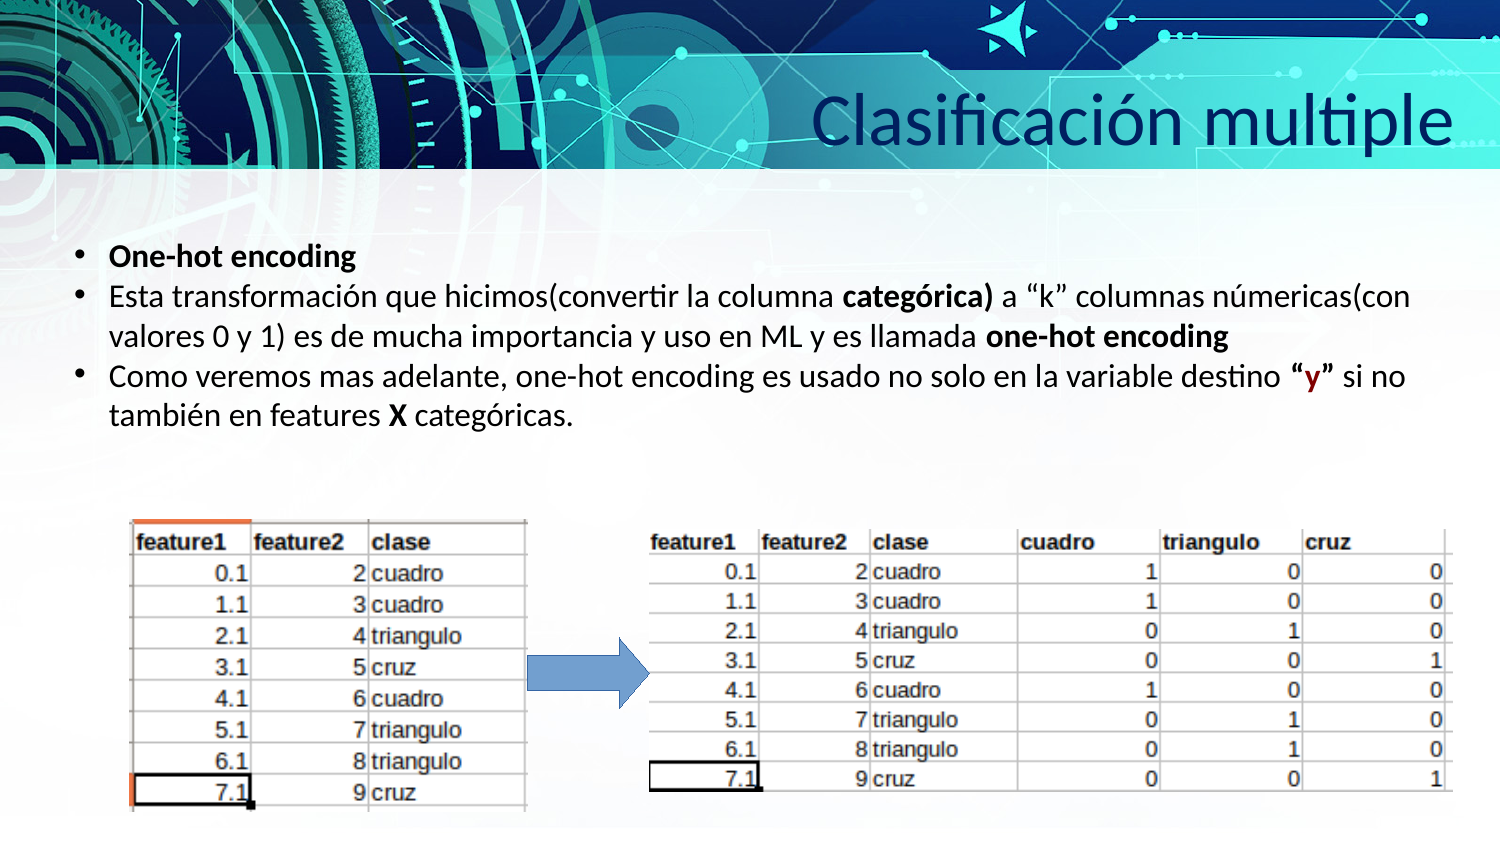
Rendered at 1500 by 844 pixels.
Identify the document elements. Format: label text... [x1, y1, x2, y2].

text_box Clasificación multiple [118, 65, 1470, 166]
picture [0, 0, 1500, 844]
text_box [532, 637, 644, 709]
text_box One-hot encoding Esta transformación que hicimos(convertir la columna categórica) a “k” columnas númericas(con valores 0 y 1) es de mucha importancia y uso en ML y es llamada one-hot encoding Como veremos mas adelante, one-hot encoding es usado no solo en la variable destino “y” si no también en features X categóricas. [73, 188, 1426, 765]
